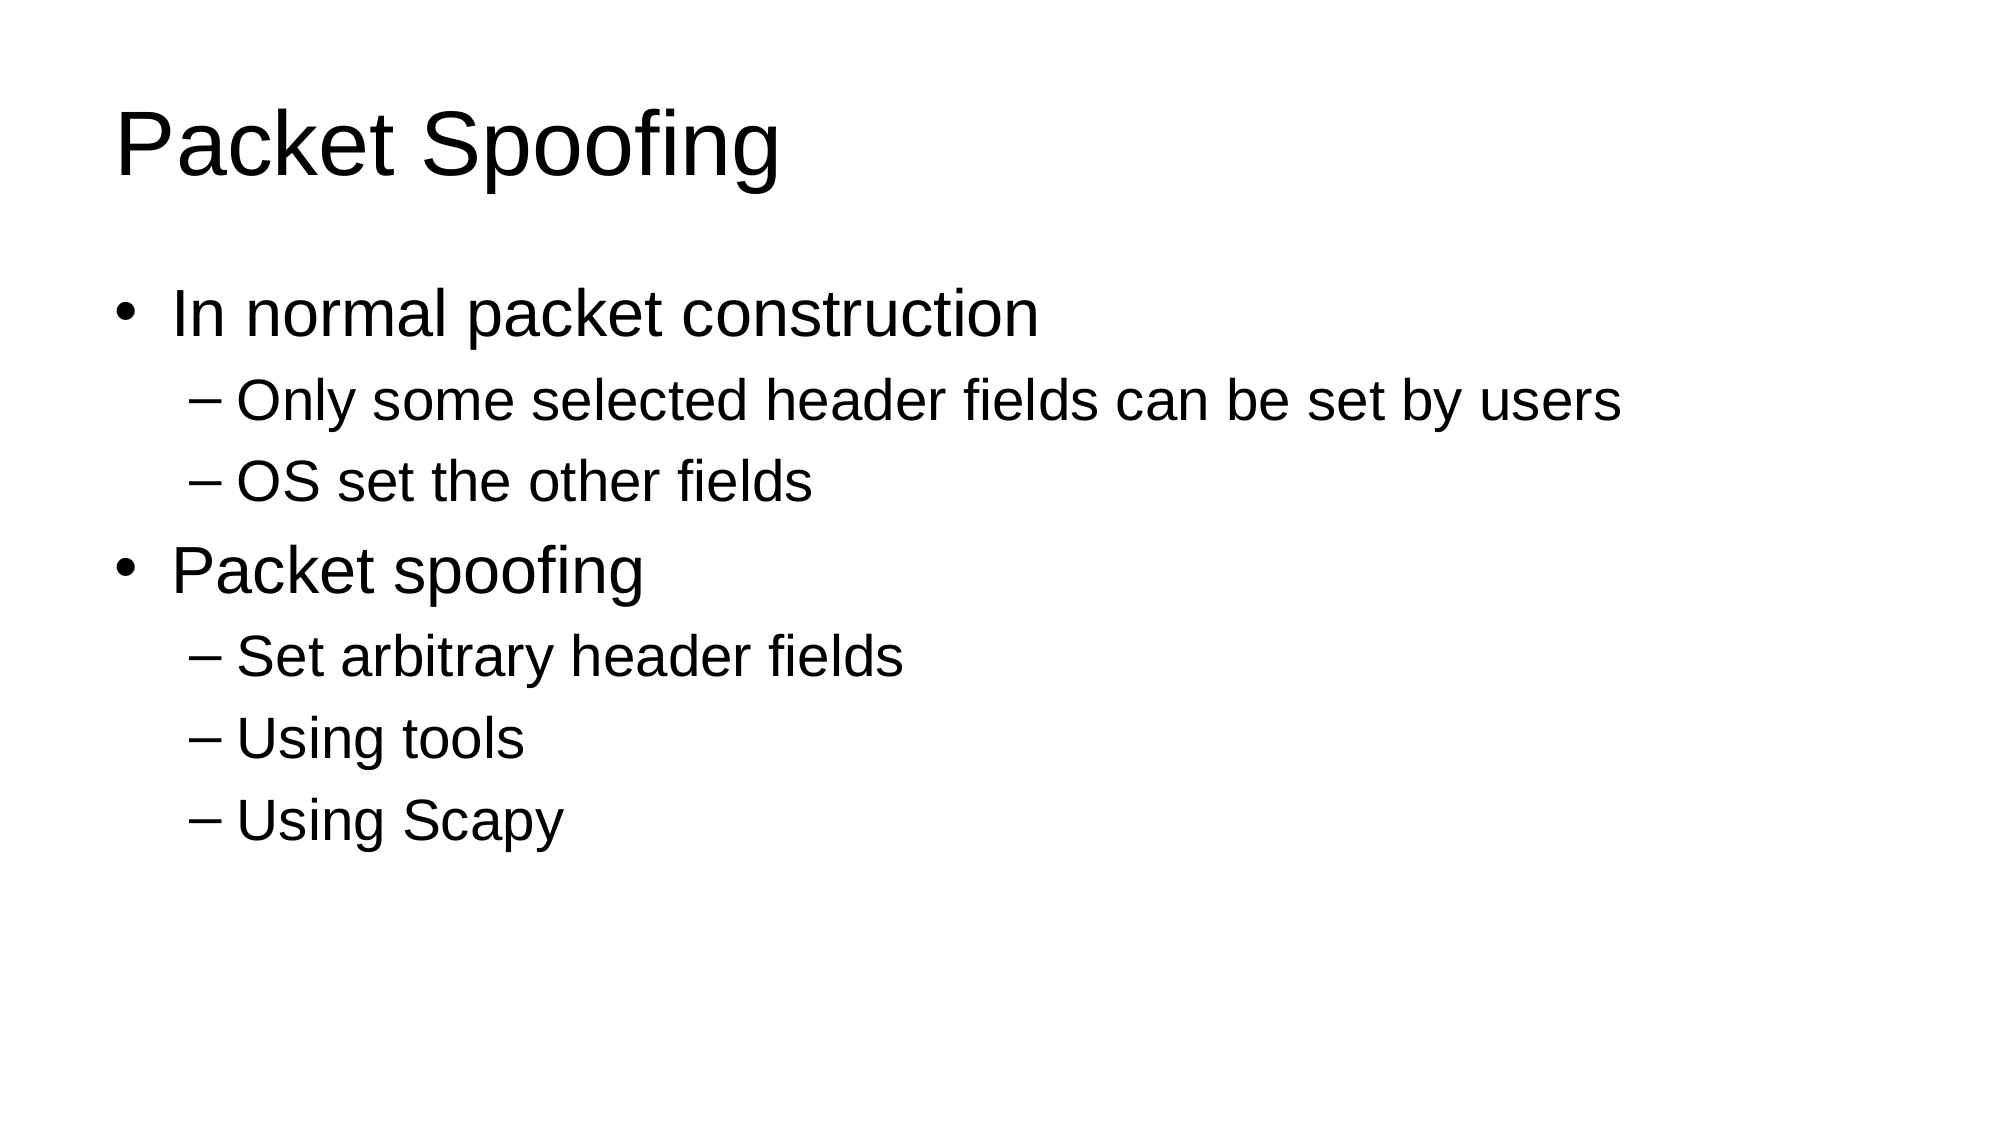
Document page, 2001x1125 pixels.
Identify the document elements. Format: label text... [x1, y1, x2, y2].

list In normal packet construction Only some selected header fields can be set by users OS set the other fields Packet spoofing Set arbitrary header fields Using tools Using Scapy [99, 262, 1900, 1005]
title Packet Spoofing [99, 45, 1900, 233]
